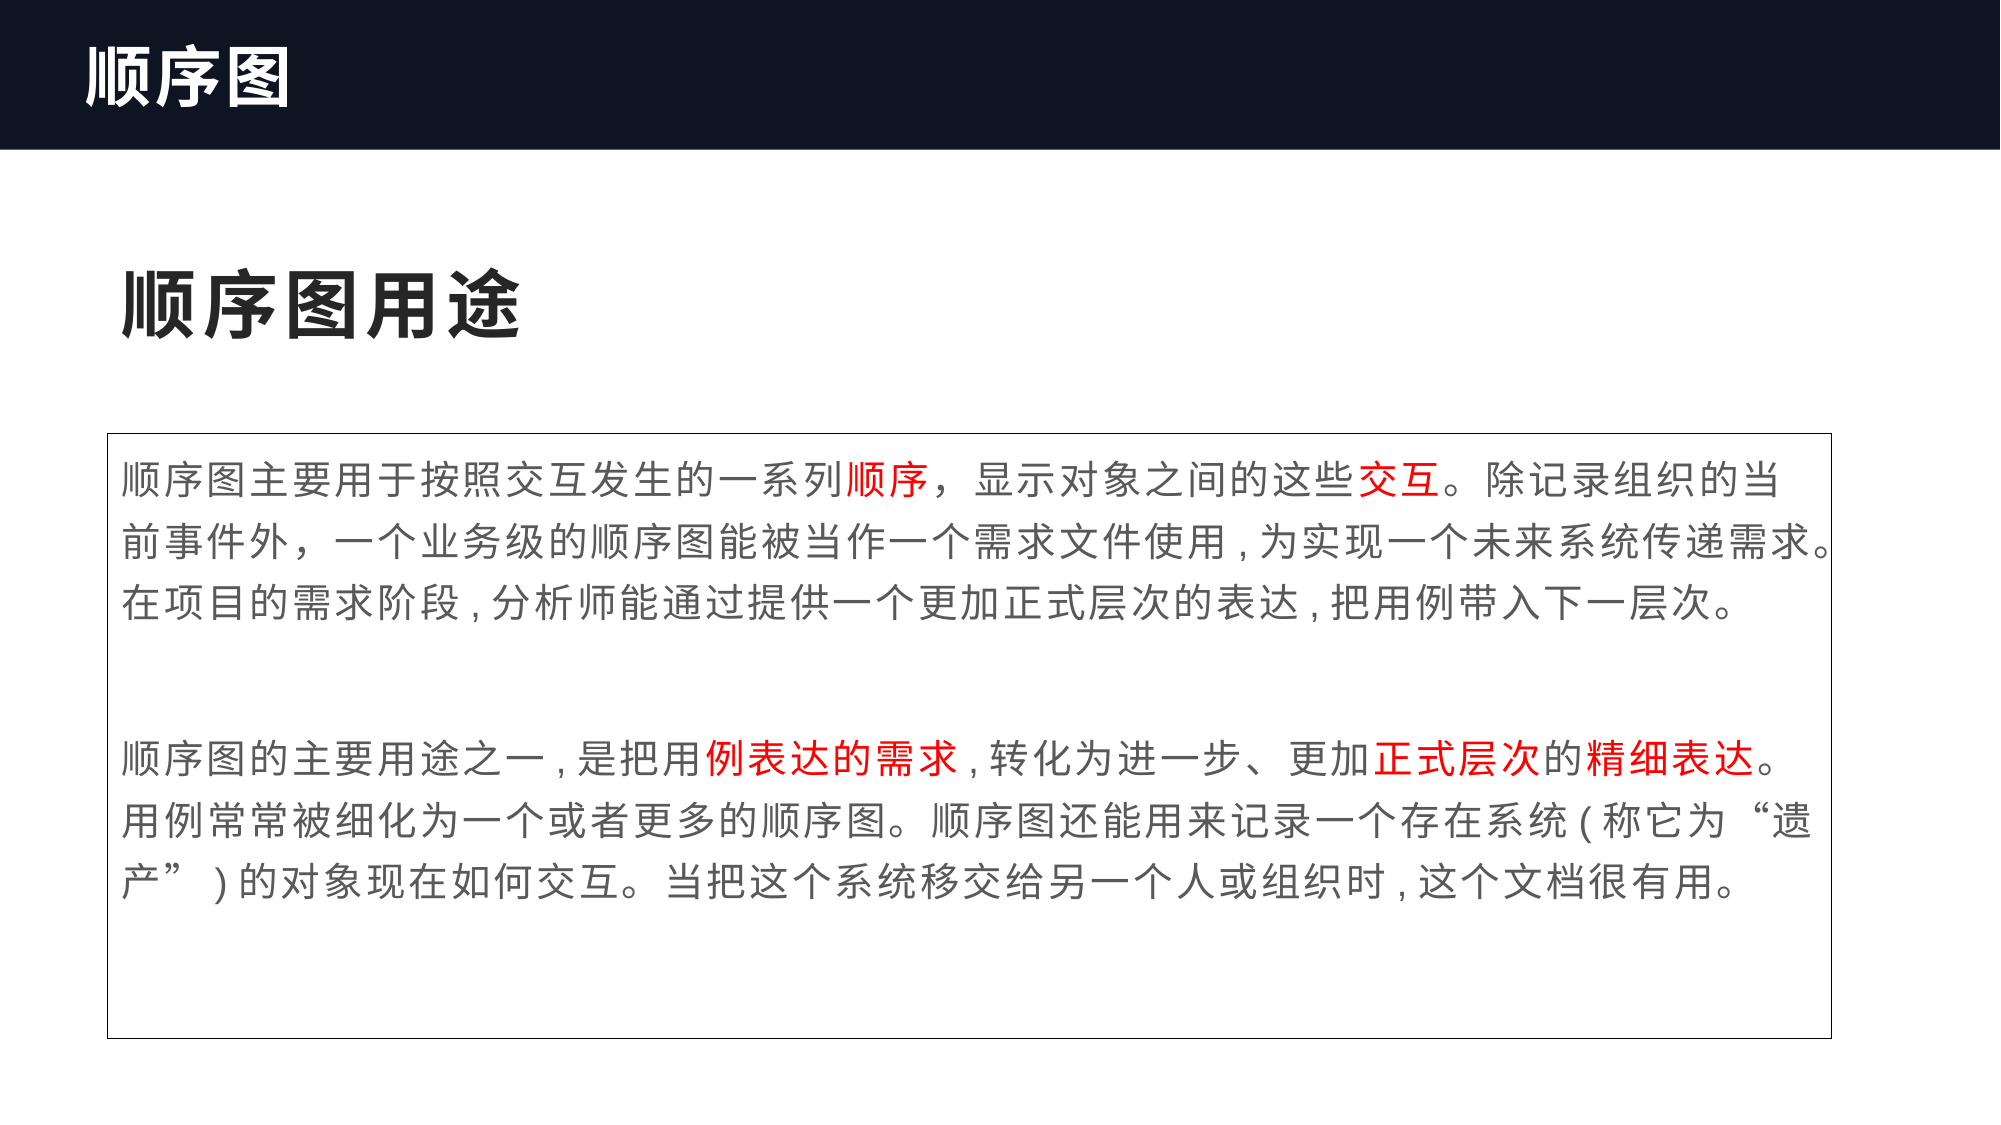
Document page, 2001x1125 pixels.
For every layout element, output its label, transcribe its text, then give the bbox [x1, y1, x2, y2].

title 顺序图用途 [107, 193, 1832, 412]
text_box [0, 0, 2000, 151]
text_box 顺序图 [75, 24, 1925, 125]
list 顺序图主要用于按照交互发生的一系列顺序，显示对象之间的这些交互。除记录组织的当前事件外，一个业务级的顺序图能被当作一个需求文件使用,为实现一个未来系统传递需求。在项目的需求阶段,分析师能通过提供一个更加正式层次的表达,把用例带入下一层次。 顺序图的主要用途之一,是把用例表达的需求,转化为进一步、更加正式层次的精细表达。用例常常被细化为一个或者更多的顺序图。顺序图还能用来记录一个存在系统(称它为“遗产”)的对象现在如何交互。当把这个系统移交给另一个人或组织时,这个文档很有用。 [107, 433, 1832, 1039]
